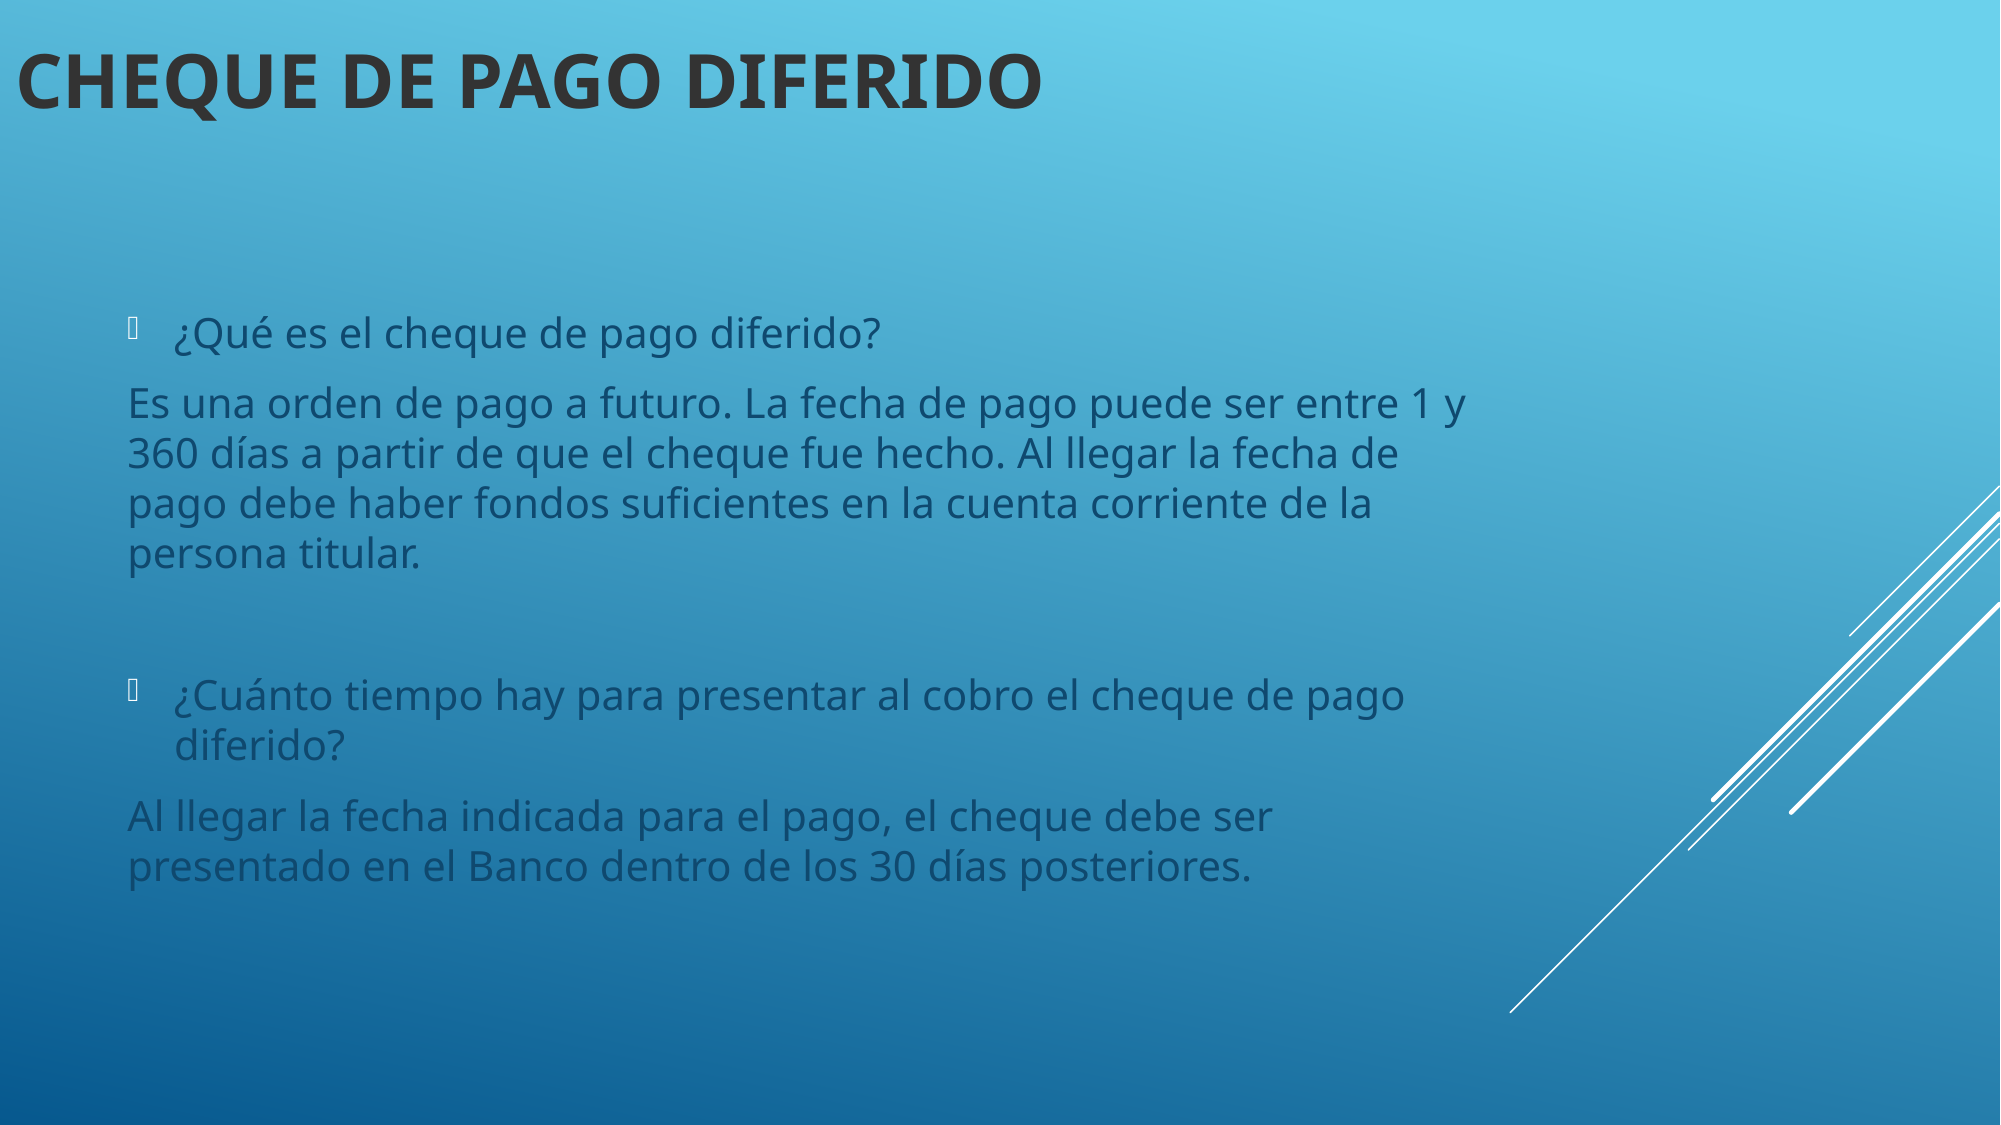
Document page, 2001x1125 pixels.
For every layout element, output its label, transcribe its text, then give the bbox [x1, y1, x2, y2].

title Cheque de pago diferido [0, 0, 1400, 248]
list ¿Qué es el cheque de pago diferido? Es una orden de pago a futuro. La fecha de pago puede ser entre 1 y 360 días a partir de que el cheque fue hecho. Al llegar la fecha de pago debe haber fondos suficientes en la cuenta corriente de la persona titular. ¿Cuánto tiempo hay para presentar al cobro el cheque de pago diferido? Al llegar la fecha indicada para el pago, el cheque debe ser presentado en el Banco dentro de los 30 días posteriores. [112, 112, 1513, 1084]
